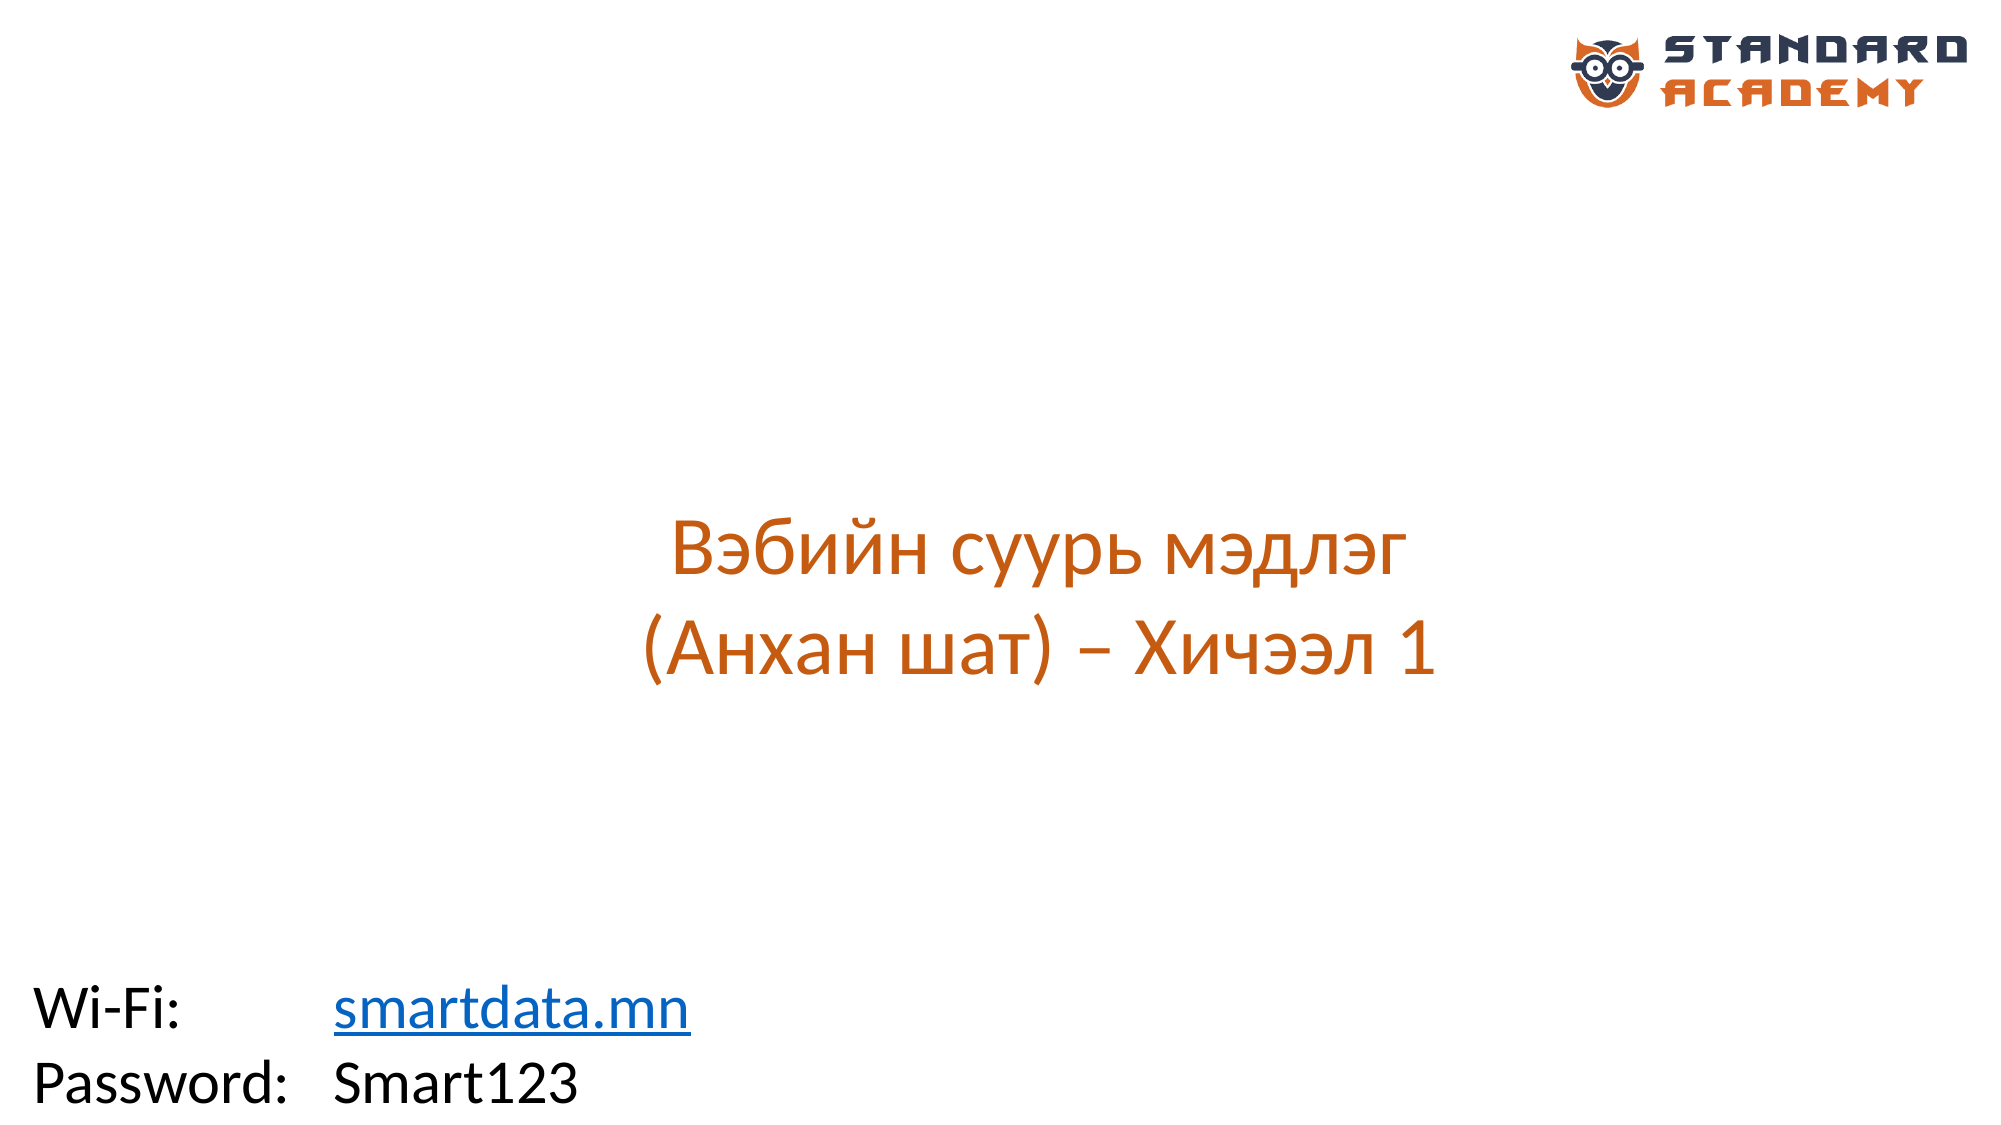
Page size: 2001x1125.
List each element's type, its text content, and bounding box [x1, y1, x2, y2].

picture [1567, 33, 1971, 111]
text_box Вэбийн суурь мэдлэг (Анхан шат) – Хичээл 1 [625, 483, 1453, 699]
text_box Wi-Fi: smartdata.mn Password: Smart123 [18, 958, 1133, 1123]
